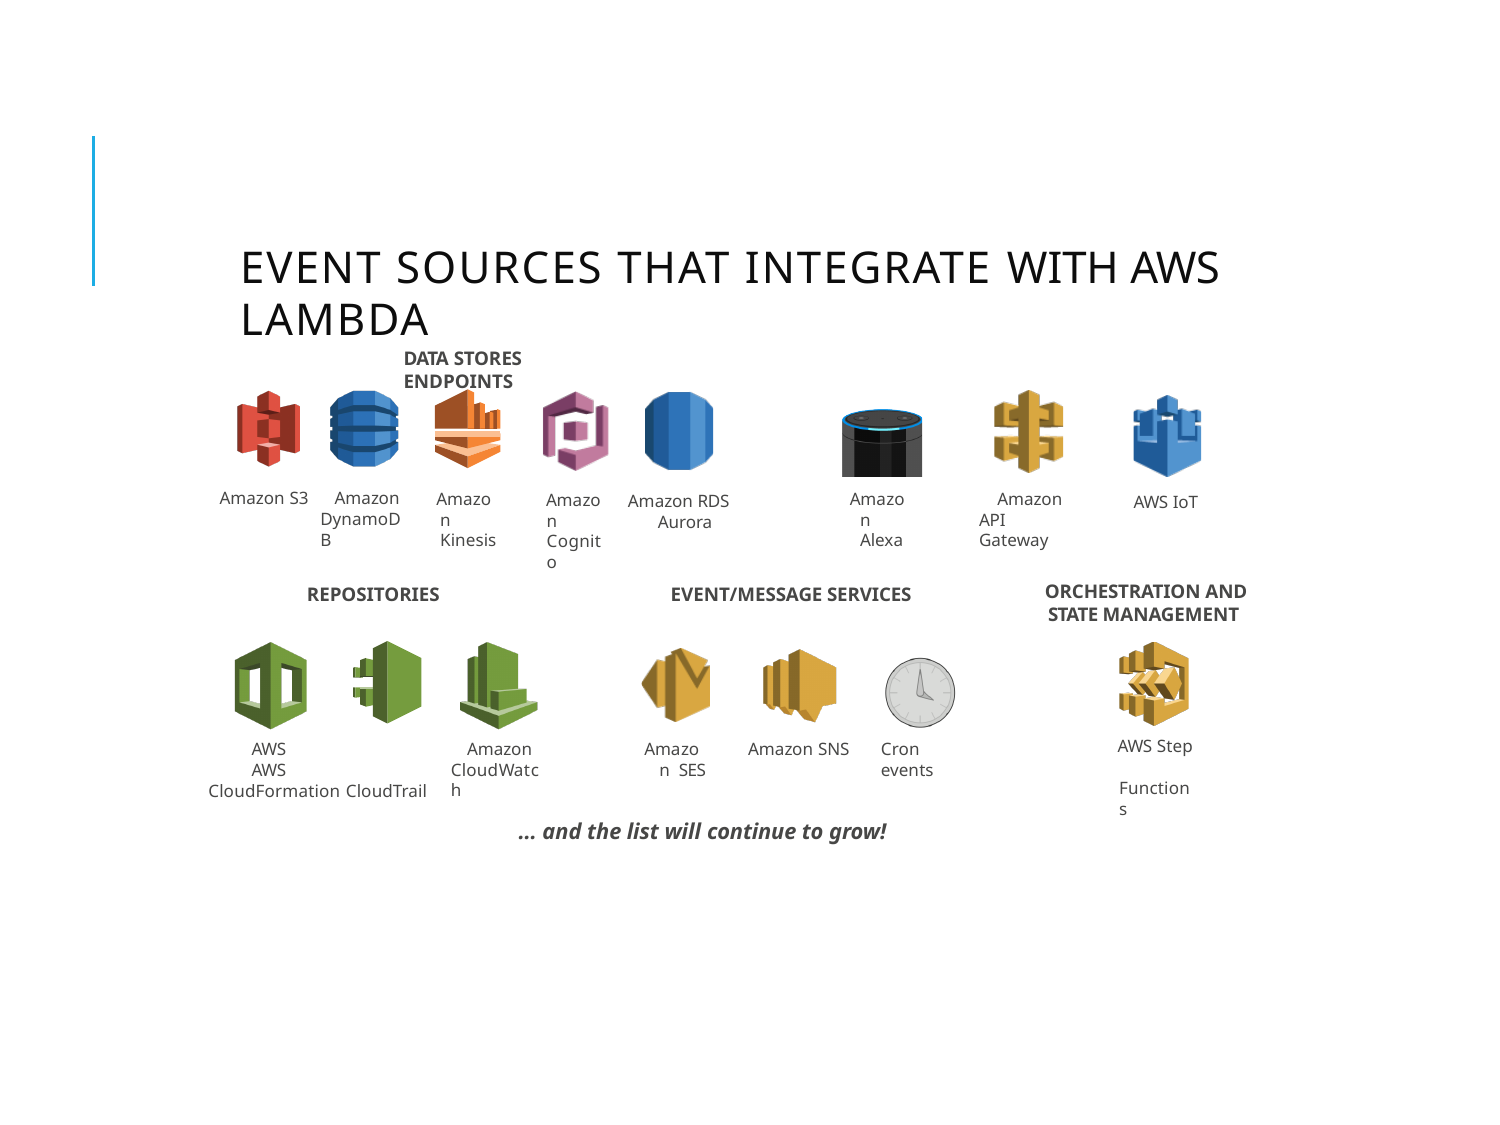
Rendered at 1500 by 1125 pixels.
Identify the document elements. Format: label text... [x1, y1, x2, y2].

text_box AWS Step Functions [1116, 734, 1199, 819]
text_box [754, 640, 845, 731]
text_box [1133, 395, 1202, 477]
text_box [1119, 642, 1189, 726]
text_box [468, 392, 475, 429]
text_box [360, 689, 365, 707]
text_box [475, 402, 479, 429]
text_box [372, 641, 388, 724]
text_box Amazon Cognito [544, 487, 611, 572]
text_box [435, 435, 468, 449]
text_box [360, 657, 366, 676]
text_box [468, 444, 501, 468]
text_box REPOSITORIES [305, 581, 449, 606]
text_box [434, 392, 468, 429]
text_box Amazon SES [642, 736, 709, 780]
text_box [645, 391, 714, 471]
text_box Amazon Kinesis [434, 486, 501, 551]
text_box [324, 389, 404, 469]
text_box [641, 648, 710, 722]
text_box [225, 640, 316, 731]
text_box [842, 409, 923, 477]
text_box DATA STORES ENDPOINTS [401, 386, 1083, 392]
text_box … and the list will continue to grow! [517, 815, 894, 844]
text_box ORCHESTRATION AND STATE MANAGEMENT [1043, 578, 1254, 626]
text_box [388, 641, 422, 724]
text_box [489, 411, 494, 429]
text_box [468, 435, 501, 449]
text_box [365, 689, 372, 707]
text_box [542, 392, 609, 471]
text_box Amazon SNS [746, 737, 852, 760]
text_box Amazon CloudWatch [449, 736, 548, 801]
text_box [229, 389, 308, 469]
text_box [436, 443, 500, 456]
text_box [479, 402, 485, 429]
text_box [453, 640, 544, 731]
text_box Amazon API Gateway [977, 486, 1080, 551]
text_box EVENT/MESSAGE SERVICES [669, 581, 934, 606]
text_box [482, 402, 498, 429]
text_box Cron events [879, 736, 976, 780]
text_box [365, 658, 372, 676]
title Event Sources that integrate with AWS Lambda [238, 196, 1226, 386]
text_box AWS IoT [1132, 490, 1203, 513]
text_box AWS AWS CloudFormation CloudTrail [206, 736, 429, 801]
text_box Amazon RDS Aurora [626, 489, 732, 532]
text_box [497, 409, 501, 429]
text_box Amazon Alexa [848, 486, 915, 551]
text_box [355, 688, 360, 698]
text_box [355, 667, 360, 677]
text_box [435, 444, 468, 469]
text_box [994, 392, 1064, 474]
text_box Amazon S3 Amazon DynamoDB [218, 485, 410, 550]
text_box [875, 648, 965, 737]
